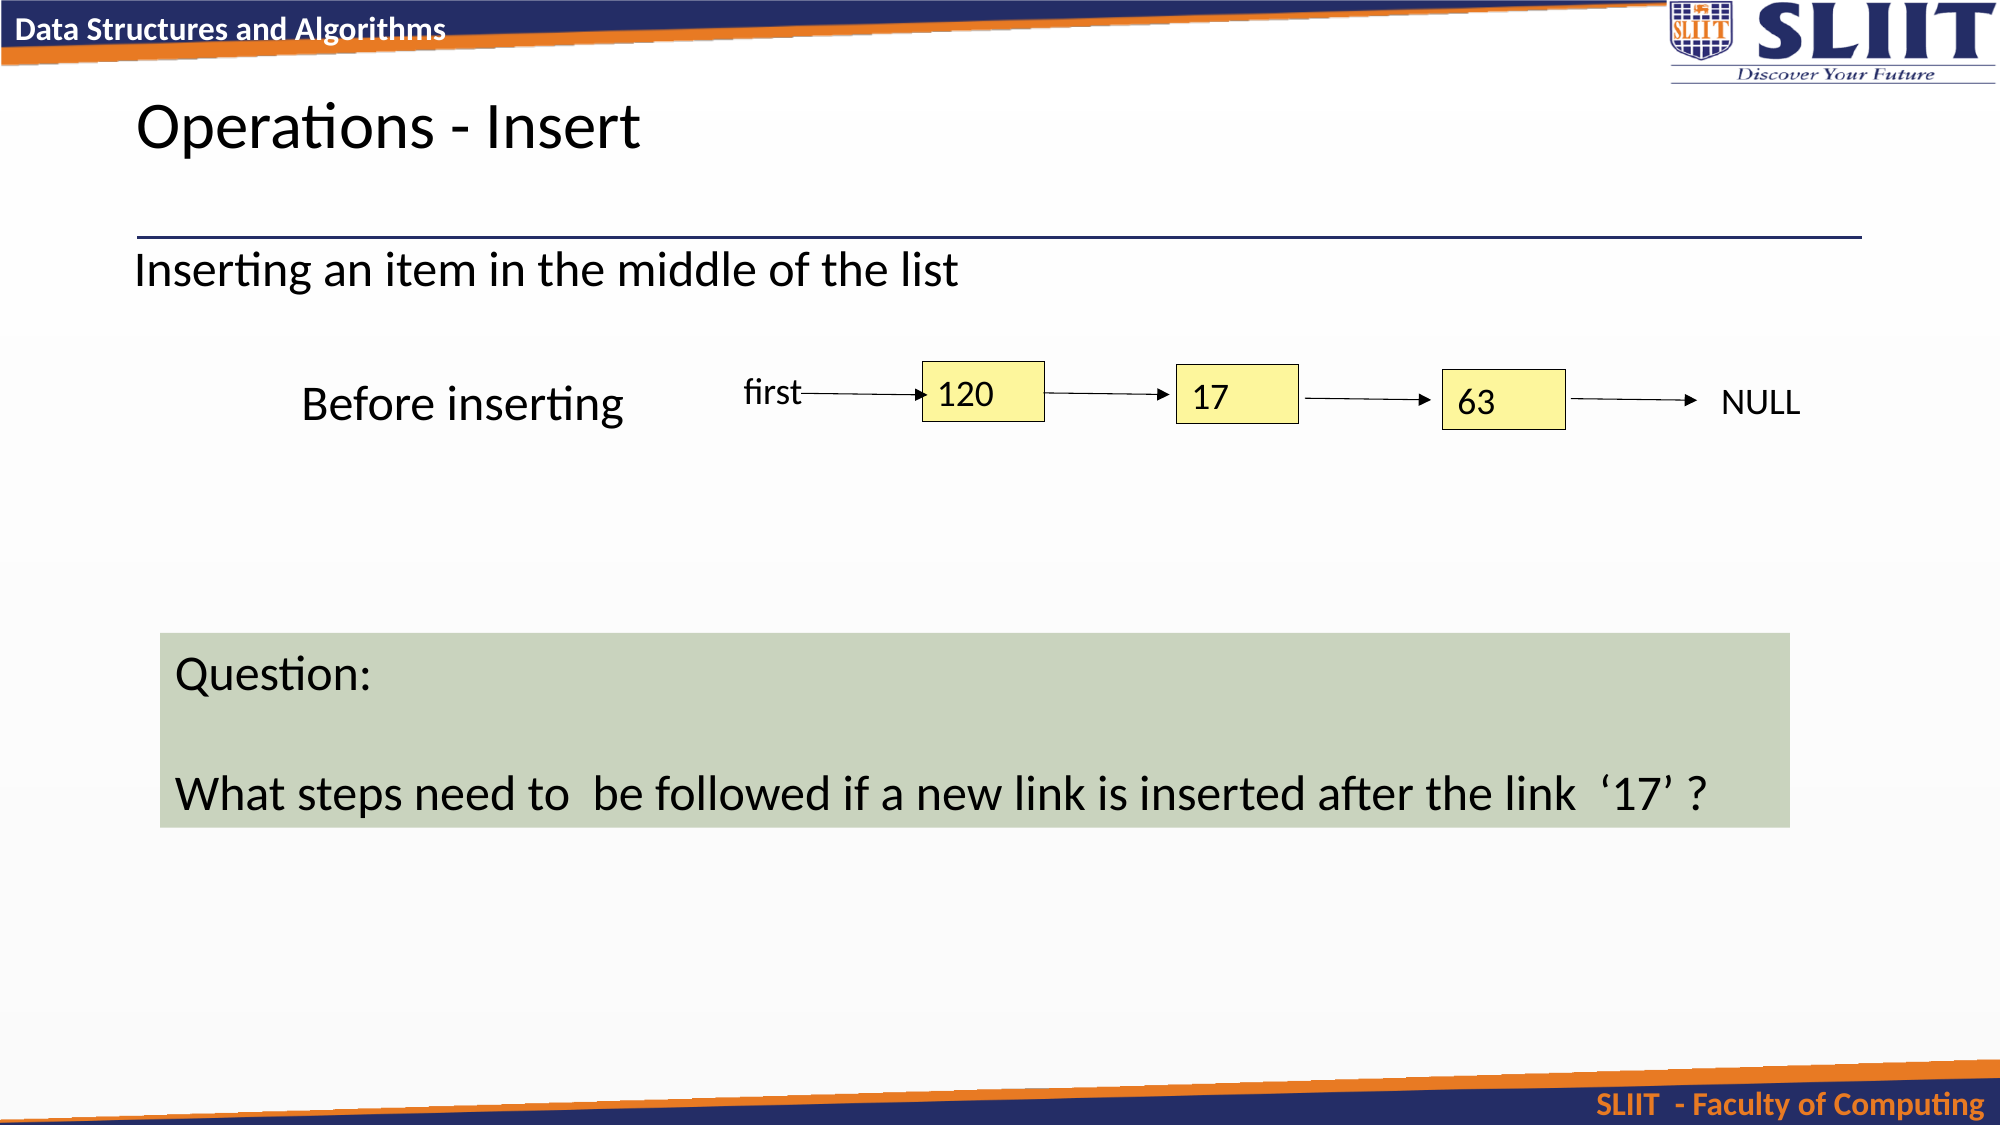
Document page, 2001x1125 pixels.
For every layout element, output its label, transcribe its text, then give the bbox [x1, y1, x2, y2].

picture [1666, 0, 2000, 84]
text_box Before inserting [286, 362, 677, 438]
picture [1844, 1050, 2000, 1125]
title Operations - Insert [121, 18, 1847, 236]
picture [3, 2, 1665, 75]
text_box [728, 359, 1829, 431]
picture [0, 1050, 118, 1125]
text_box Question: What steps need to be followed if a new link is inserted after the link ‘17’ ? [160, 632, 1790, 828]
list Inserting an item in the middle of the list [118, 235, 1844, 1125]
